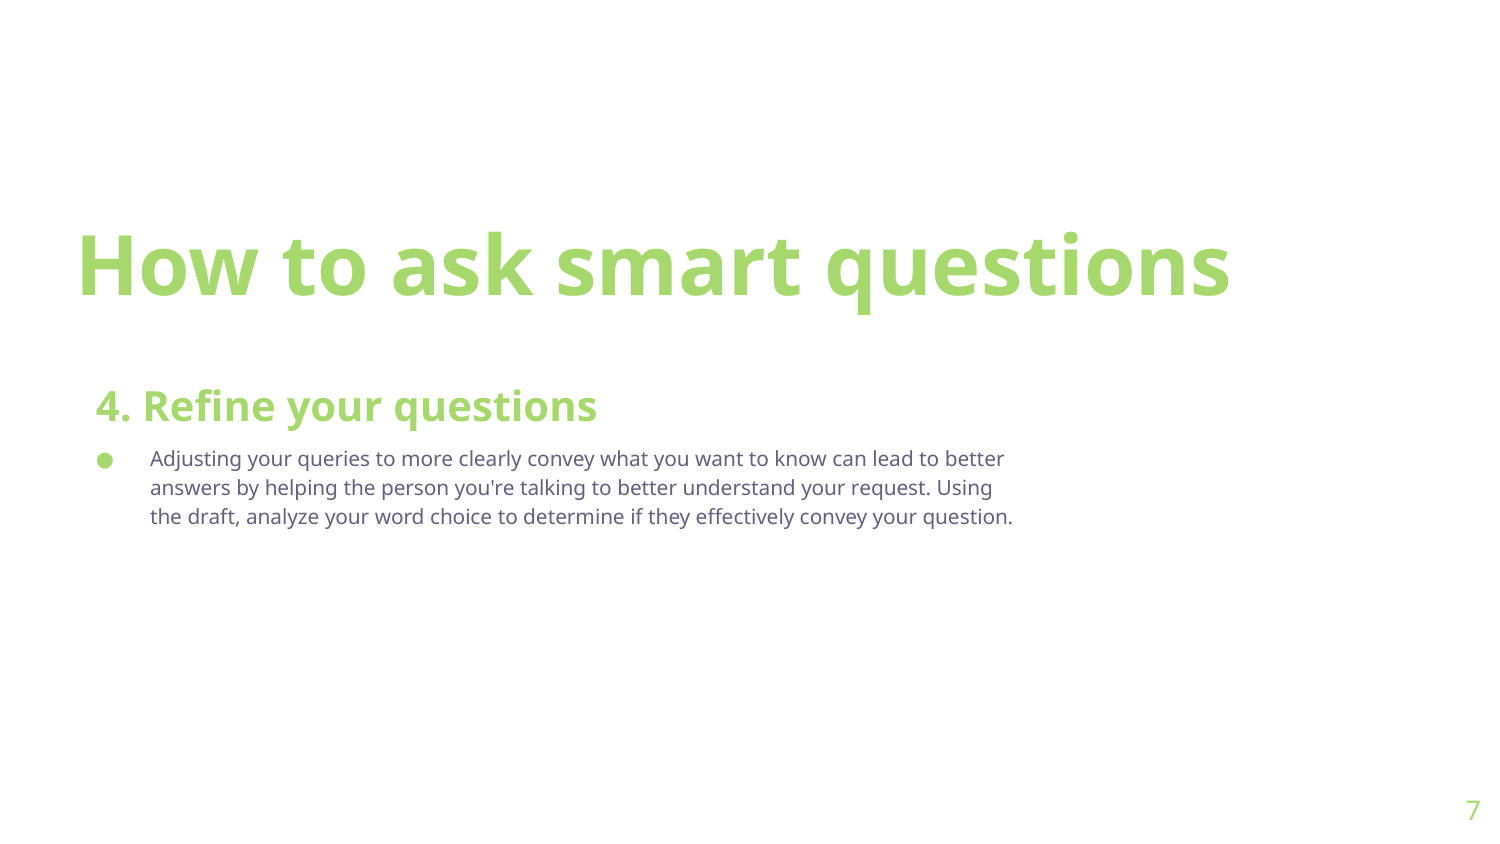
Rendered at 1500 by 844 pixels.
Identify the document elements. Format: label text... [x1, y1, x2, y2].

title How to ask smart questions [75, 171, 1343, 312]
slide_number 7 [1391, 779, 1482, 844]
list 4. Refine your questions Adjusting your queries to more clearly convey what you want to know can lead to better answers by helping the person you're talking to better understand your request. Using the draft, analyze your word choice to determine if they effectively convey your question. [75, 372, 1023, 692]
